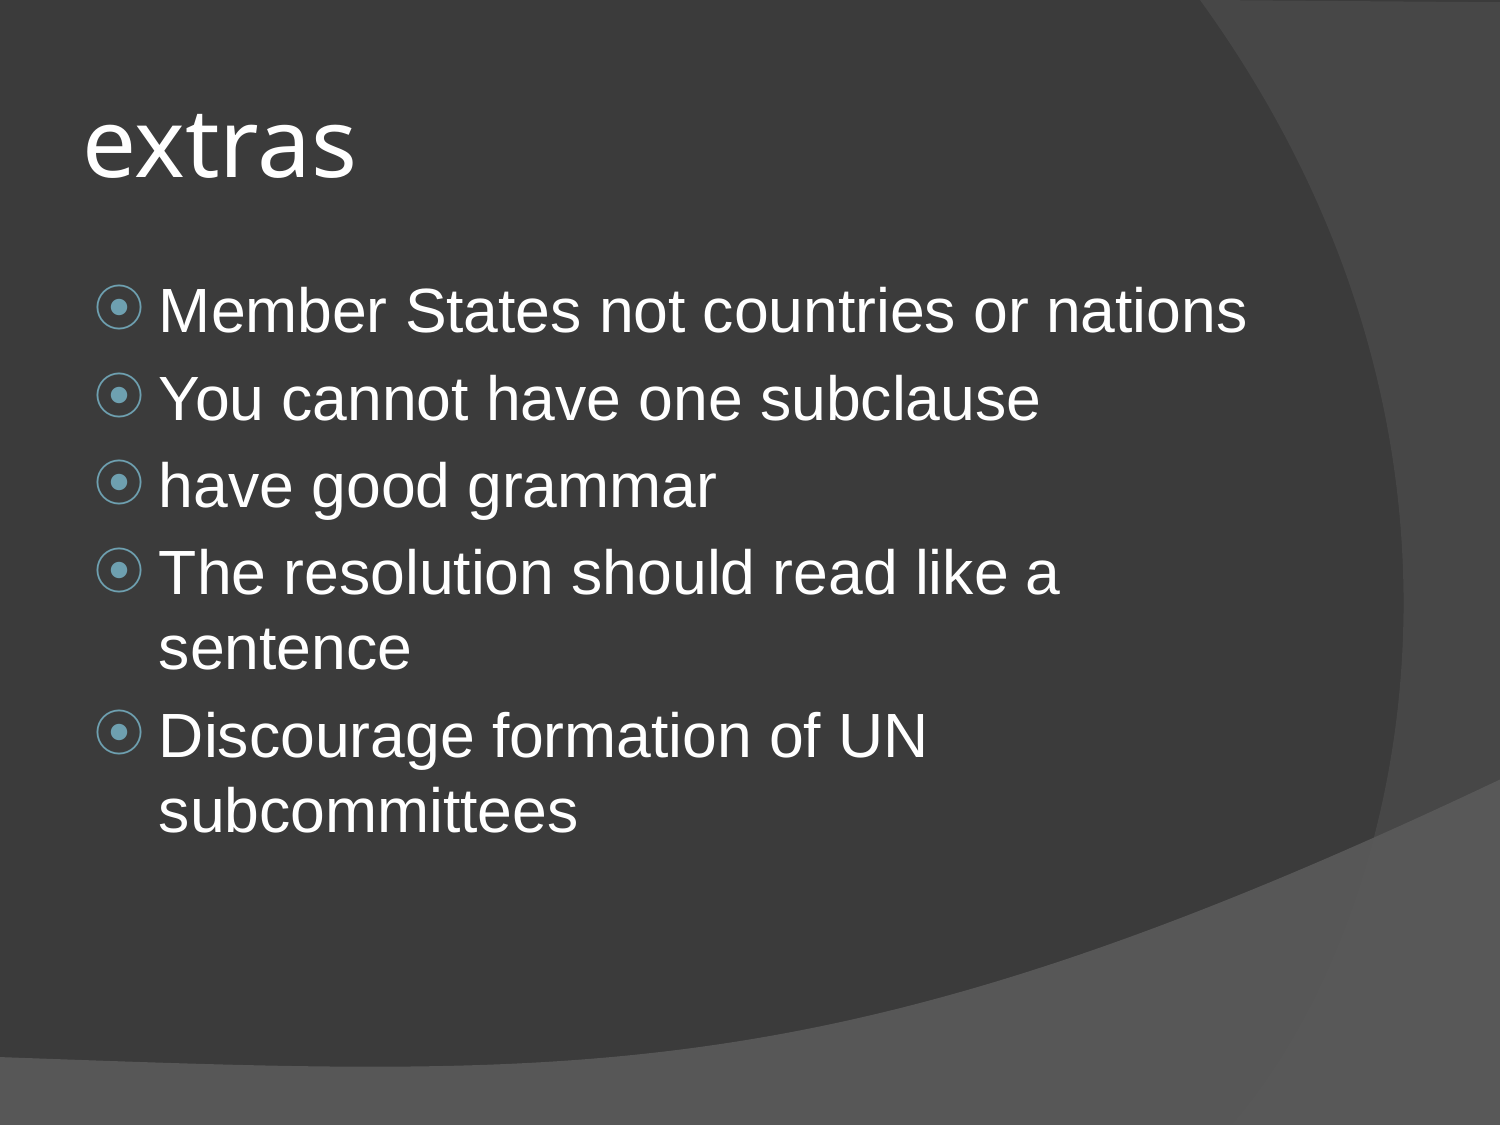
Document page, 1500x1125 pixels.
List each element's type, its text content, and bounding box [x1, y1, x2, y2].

list Member States not countries or nations You cannot have one subclause have good grammar The resolution should read like a sentence Discourage formation of UN subcommittees [75, 262, 1300, 1005]
title extras [75, 45, 1300, 233]
